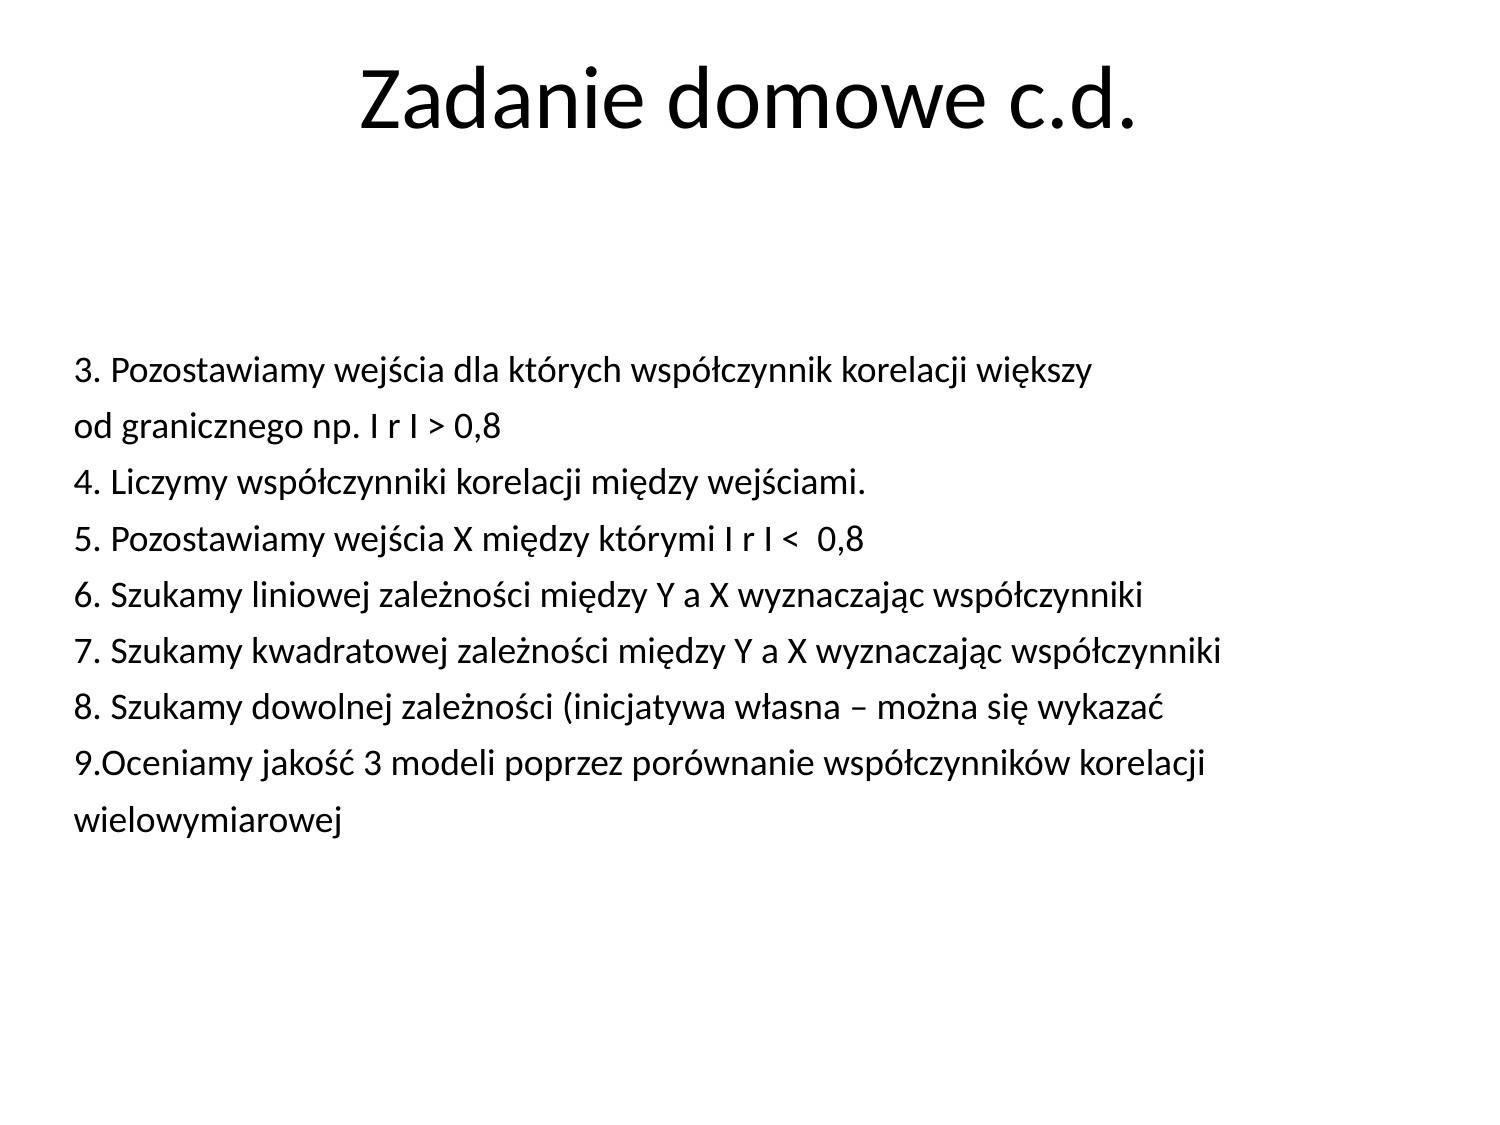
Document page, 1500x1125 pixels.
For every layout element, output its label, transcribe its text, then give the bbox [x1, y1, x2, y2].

text_box 3. Pozostawiamy wejścia dla których współczynnik korelacji większy od granicznego np. I r I > 0,8 4. Liczymy współczynniki korelacji między wejściami. 5. Pozostawiamy wejścia X między którymi I r I < 0,8 6. Szukamy liniowej zależności między Y a X wyznaczając współczynniki 7. Szukamy kwadratowej zależności między Y a X wyznaczając współczynniki 8. Szukamy dowolnej zależności (inicjatywa własna – można się wykazać 9.Oceniamy jakość 3 modeli poprzez porównanie współczynników korelacji wielowymiarowej [58, 326, 1441, 892]
title Zadanie domowe c.d. [112, 31, 1388, 154]
